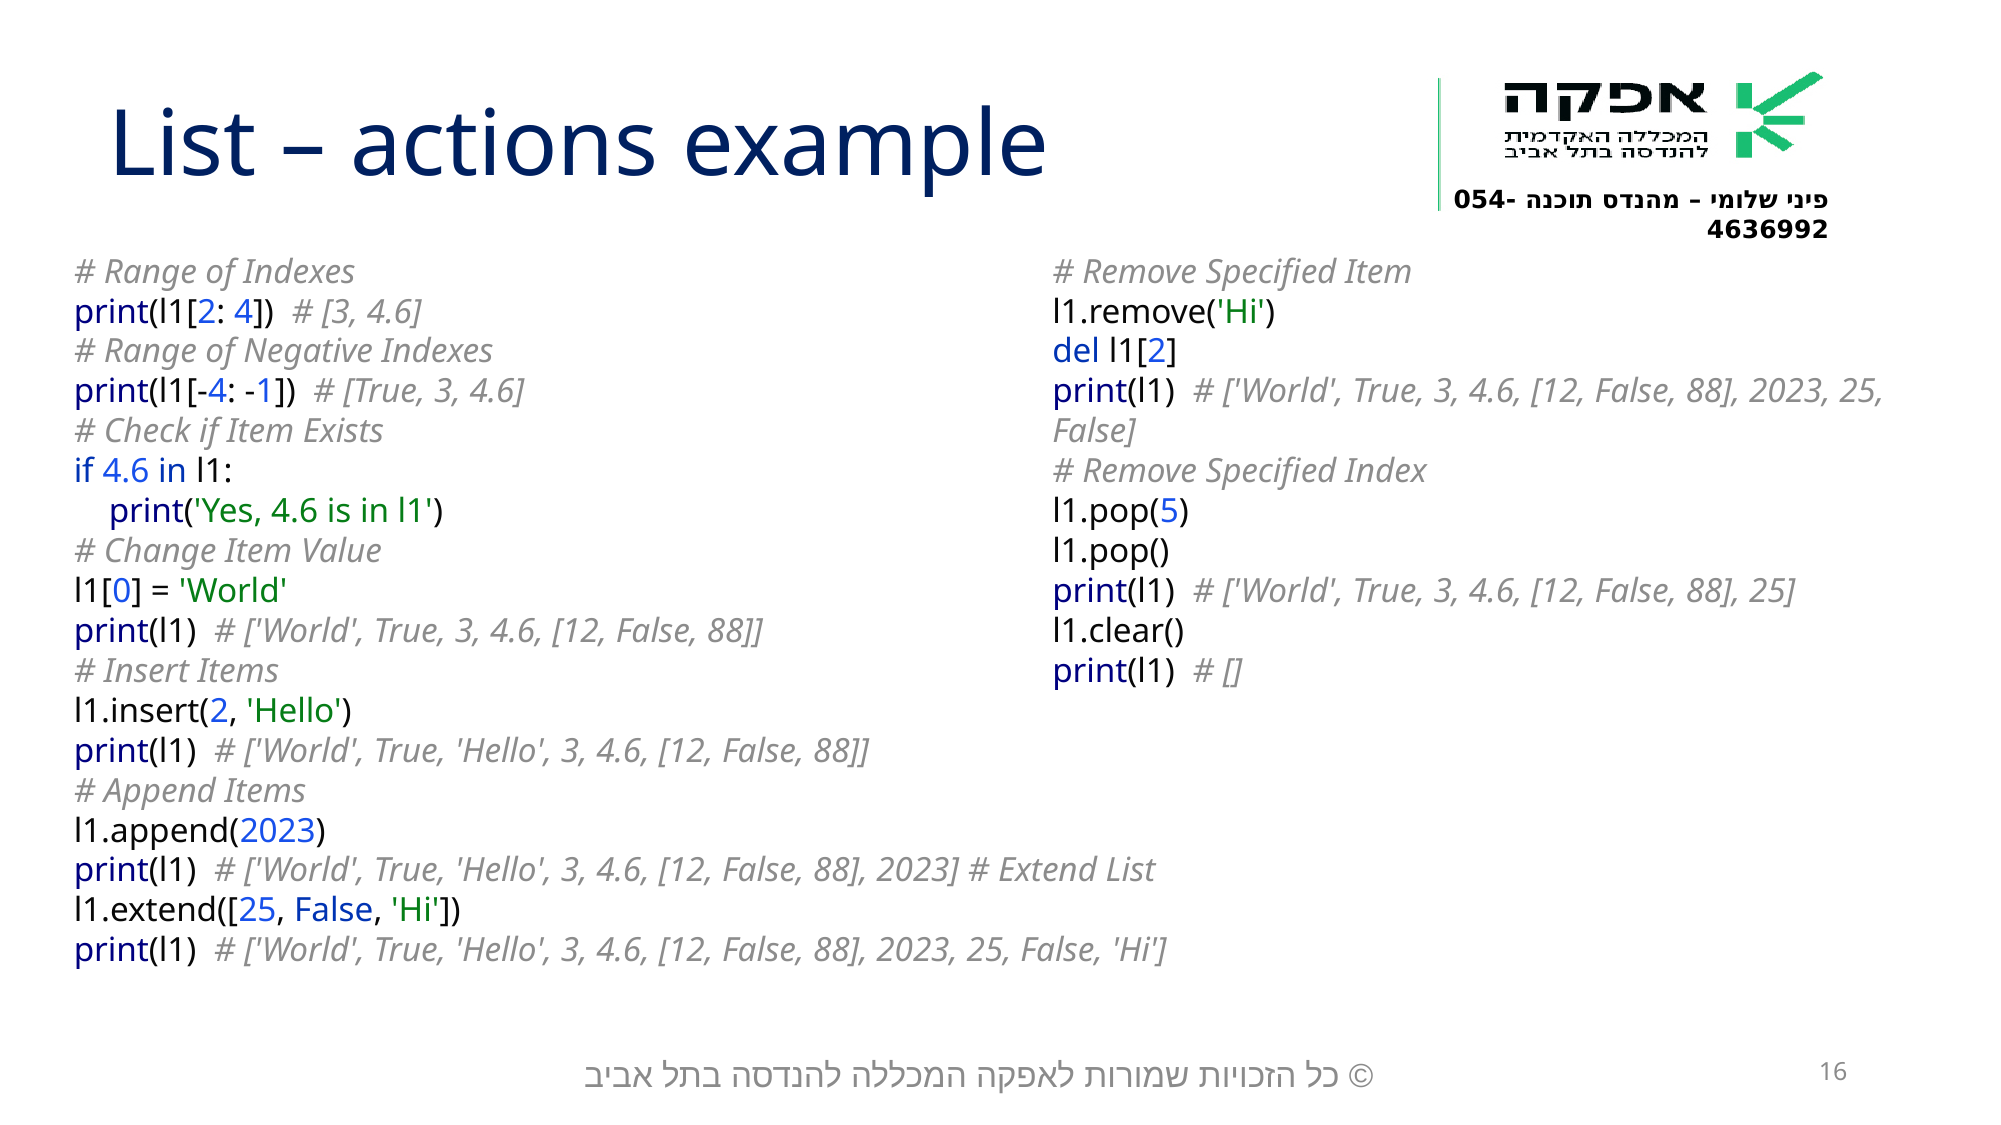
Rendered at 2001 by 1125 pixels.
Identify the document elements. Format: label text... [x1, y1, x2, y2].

footer © כל הזכויות שמורות לאפקה המכללה להנדסה בתל אביב [518, 1042, 1412, 1103]
text_box List – actions example [93, 76, 1430, 202]
picture [1416, 59, 1871, 230]
text_box # Remove Specified Item l1.remove('Hi') del l1[2] print(l1) # ['World', True, 3, 4.6, [12, False, 88], 2023, 25, False] # Remove Specified Index l1.pop(5) l1.pop() print(l1) # ['World', True, 3, 4.6, [12, False, 88], 25] l1.clear() print(l1) # [] [1037, 242, 1976, 697]
text_box # Range of Indexes print(l1[2: 4]) # [3, 4.6] # Range of Negative Indexes print(l1[-4: -1]) # [True, 3, 4.6] # Check if Item Exists if 4.6 in l1: print('Yes, 4.6 is in l1') # Change Item Value l1[0] = 'World' print(l1) # ['World', True, 3, 4.6, [12, False, 88]] # Insert Items l1.insert(2, 'Hello') print(l1) # ['World', True, 'Hello', 3, 4.6, [12, False, 88]] # Append Items l1.append(2023) print(l1) # ['World', True, 'Hello', 3, 4.6, [12, False, 88], 2023] # Extend List l1.extend([25, False, 'Hi']) print(l1) # ['World', True, 'Hello', 3, 4.6, [12, False, 88], 2023, 25, False, 'Hi'] [58, 242, 1186, 976]
slide_number 16 [1412, 1042, 1863, 1103]
